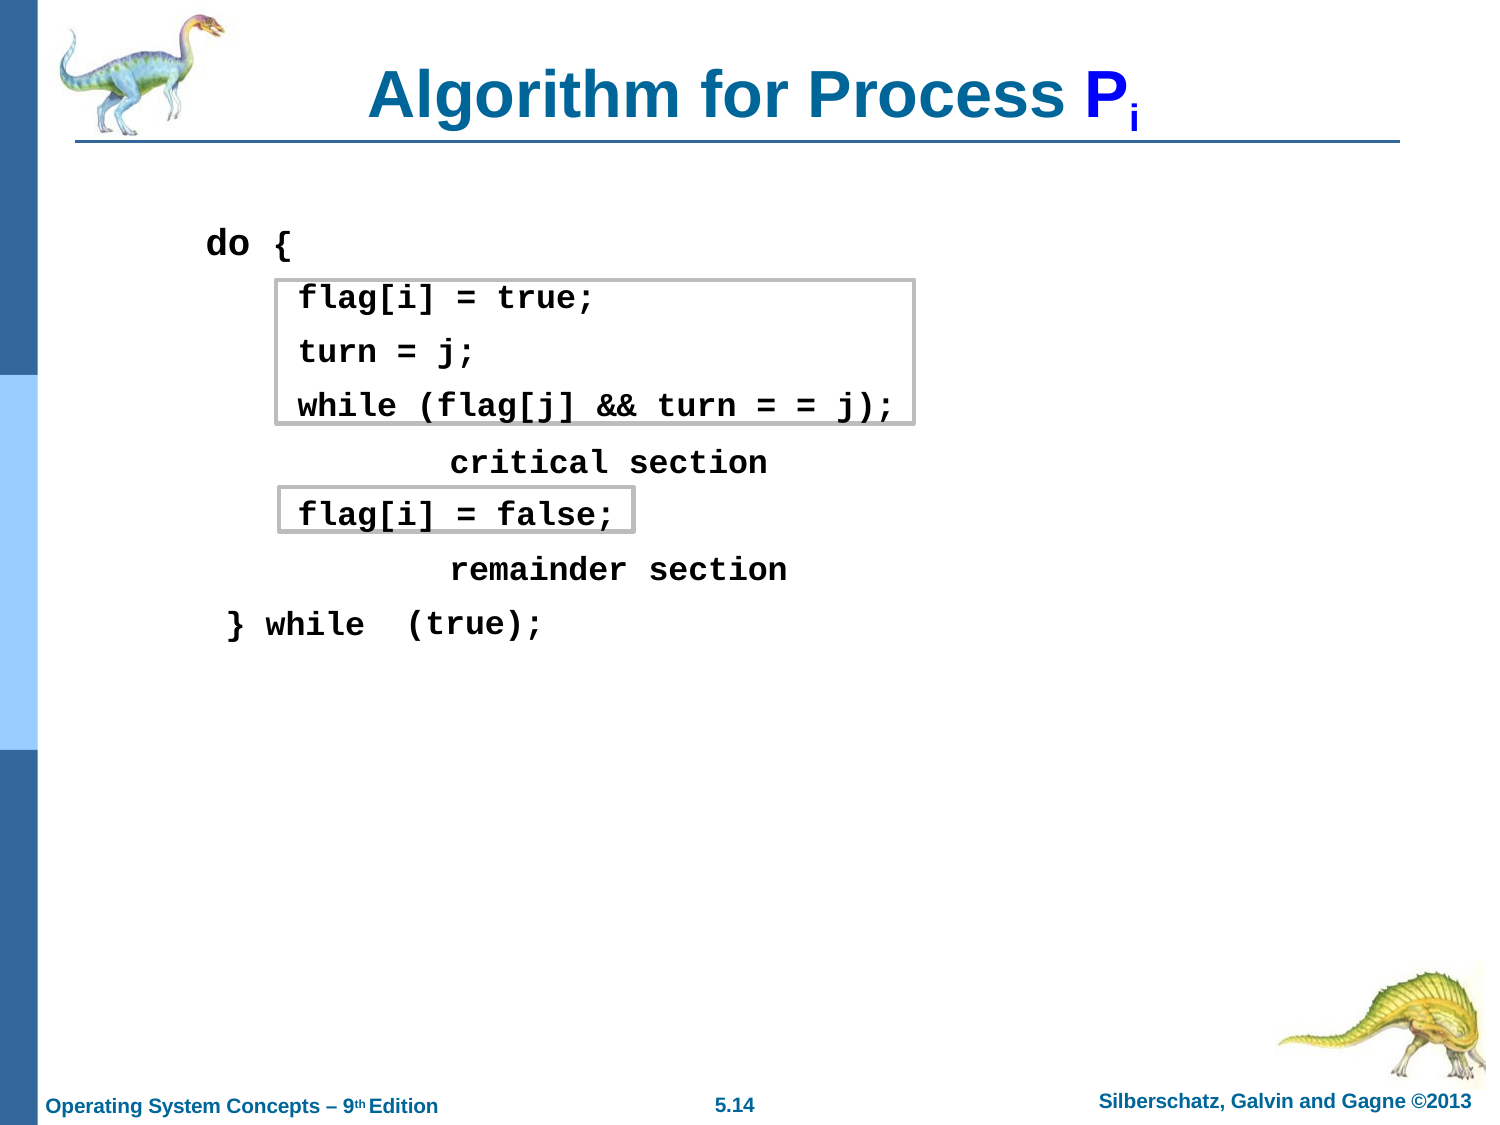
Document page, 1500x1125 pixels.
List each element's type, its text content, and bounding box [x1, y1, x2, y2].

slide_number 5.10 [712, 1093, 760, 1125]
slide_number Silberschatz, Galvin and Gagne ©2013 [1096, 1089, 1478, 1125]
text_box critical section [447, 439, 772, 480]
picture [1275, 959, 1486, 1090]
text_box do { [203, 218, 296, 264]
title Algorithm for Process Pi [365, 50, 1145, 239]
footer Operating System Concepts – 9th Edition [43, 1094, 450, 1125]
text_box flag[i] = true; turn = j; while (flag[j] && turn = = j); [275, 279, 914, 424]
picture [46, 0, 243, 149]
text_box flag[i] = false; [278, 486, 634, 532]
text_box remainder section (true); [383, 533, 792, 642]
text_box } while [223, 601, 368, 642]
